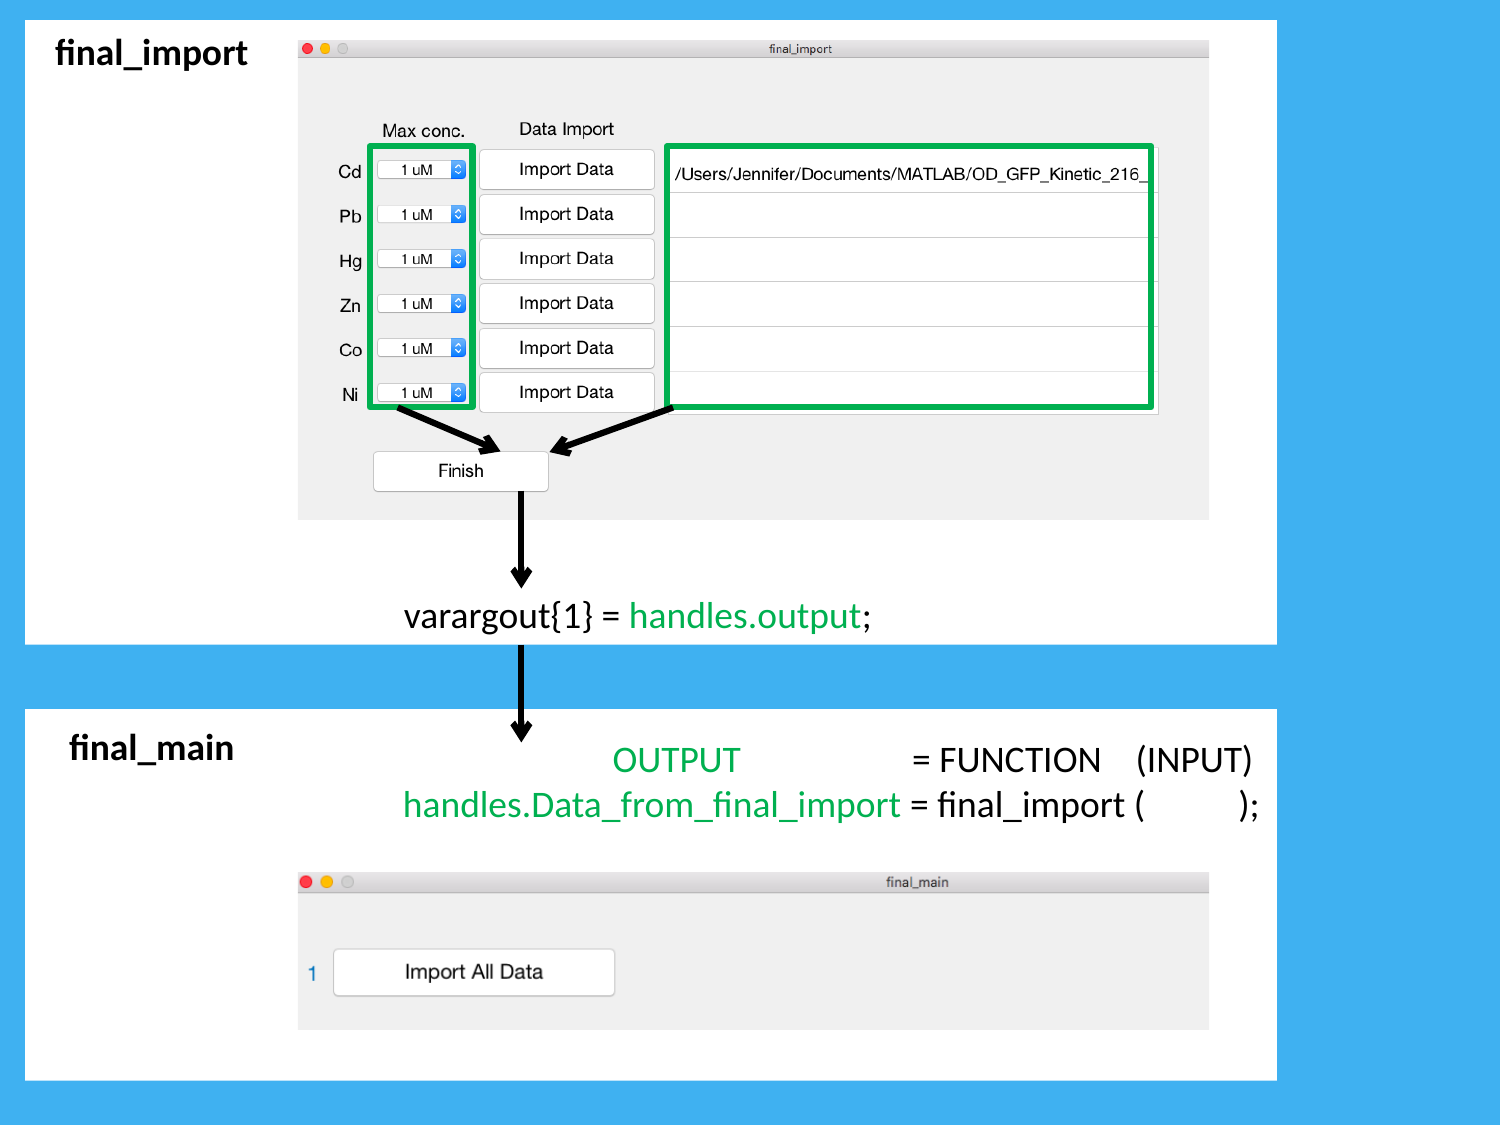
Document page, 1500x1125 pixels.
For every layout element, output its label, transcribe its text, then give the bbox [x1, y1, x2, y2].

picture [297, 40, 1210, 520]
text_box [25, 709, 1277, 1081]
text_box final_import [40, 20, 264, 80]
text_box [25, 20, 1277, 645]
text_box varargout{1} = handles.output; [389, 584, 887, 644]
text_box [53, 644, 1277, 1030]
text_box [397, 407, 501, 452]
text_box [549, 407, 674, 453]
